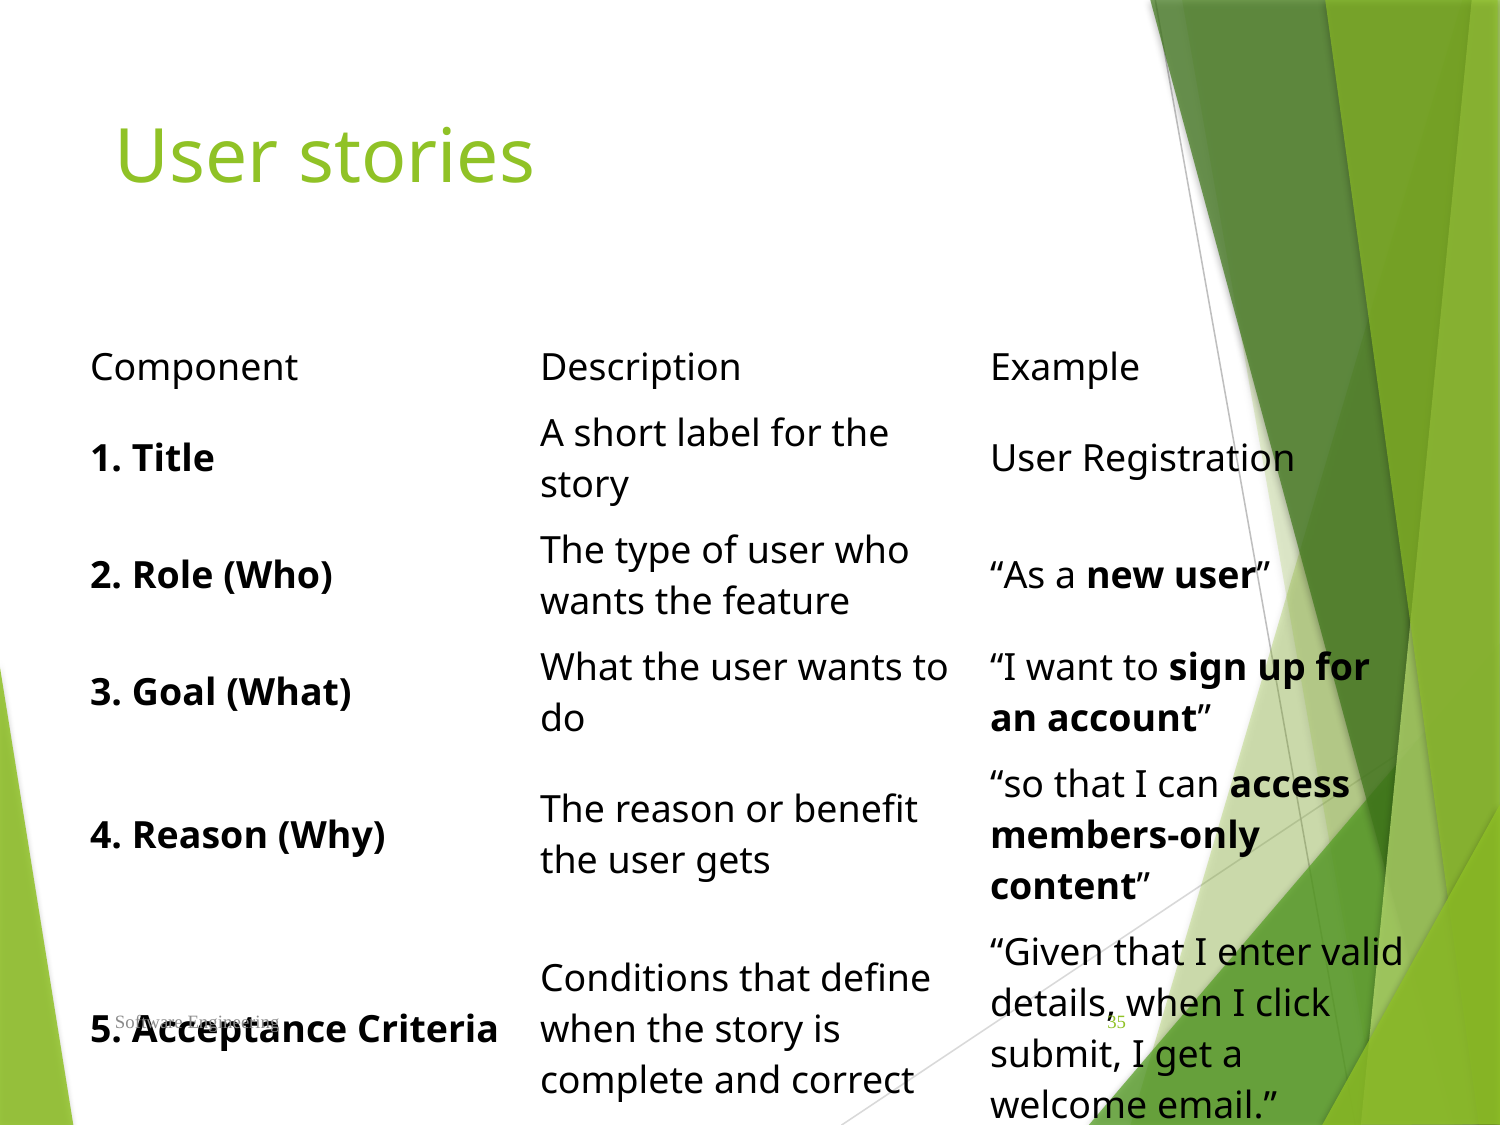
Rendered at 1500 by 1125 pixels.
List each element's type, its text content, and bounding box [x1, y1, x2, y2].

table_header Component [75, 332, 525, 399]
table_header Example [975, 332, 1425, 399]
footer Software Engineering [99, 991, 859, 1051]
table_cell 5. Acceptance Criteria [75, 918, 525, 1125]
slide_number 35 [1057, 991, 1142, 1051]
table_cell Conditions that define when the story is complete and correct [525, 918, 975, 1125]
table_cell “I want to sign up for an account” [975, 633, 1425, 750]
table_cell The reason or benefit the user gets [525, 750, 975, 918]
table_cell What the user wants to do [525, 633, 975, 750]
table_cell 2. Role (Who) [75, 516, 525, 633]
table_cell “As a new user” [975, 516, 1425, 633]
table_cell 1. Title [75, 399, 525, 516]
table_header Description [525, 332, 975, 399]
table_cell 4. Reason (Why) [75, 750, 525, 918]
table_cell “Given that I enter valid details, when I click submit, I get a welcome email.” [975, 918, 1425, 1125]
table_cell A short label for the story [525, 399, 975, 516]
table_cell User Registration [975, 399, 1425, 516]
table_cell “so that I can access members-only content” [975, 750, 1425, 918]
table_cell The type of user who wants the feature [525, 516, 975, 633]
table_cell 3. Goal (What) [75, 633, 525, 750]
title User stories [99, 99, 1142, 317]
